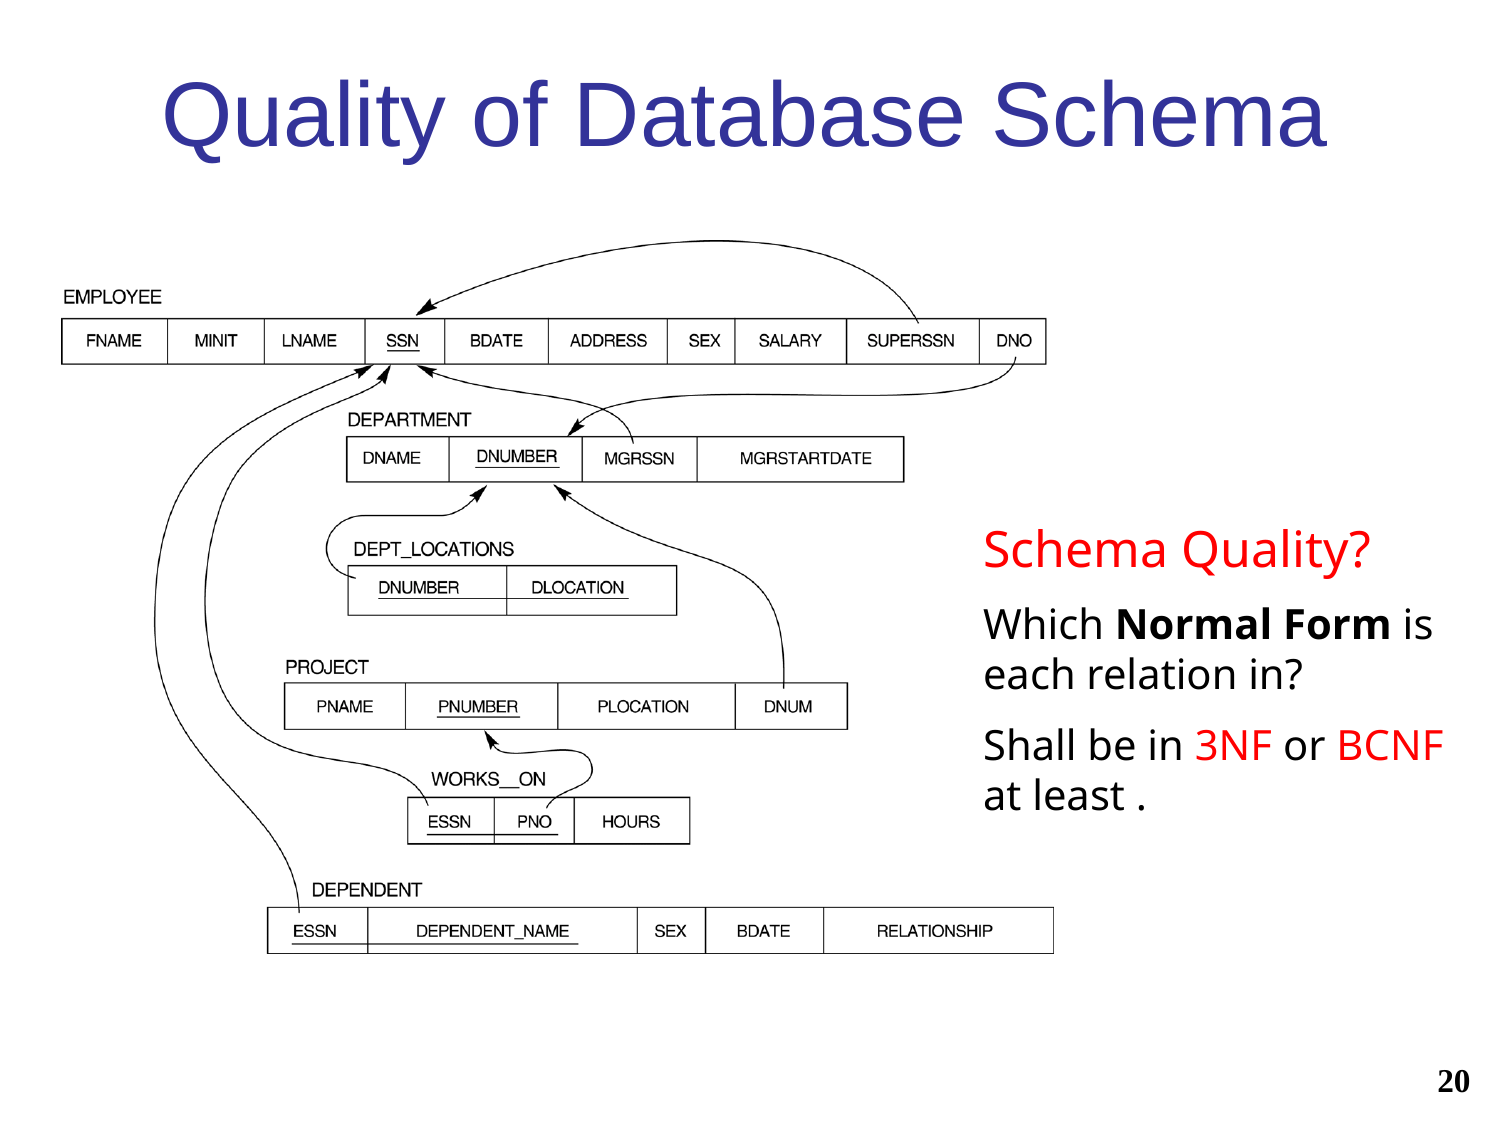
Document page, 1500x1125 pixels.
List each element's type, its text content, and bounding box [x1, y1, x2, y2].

picture [61, 240, 1054, 955]
text_box Schema Quality? Which Normal Form is each relation in? Shall be in 3NF or BCNF at least . [1058, 509, 1486, 827]
slide_number 20 [1314, 1047, 1487, 1112]
title Quality of Database Schema [30, 22, 1461, 198]
